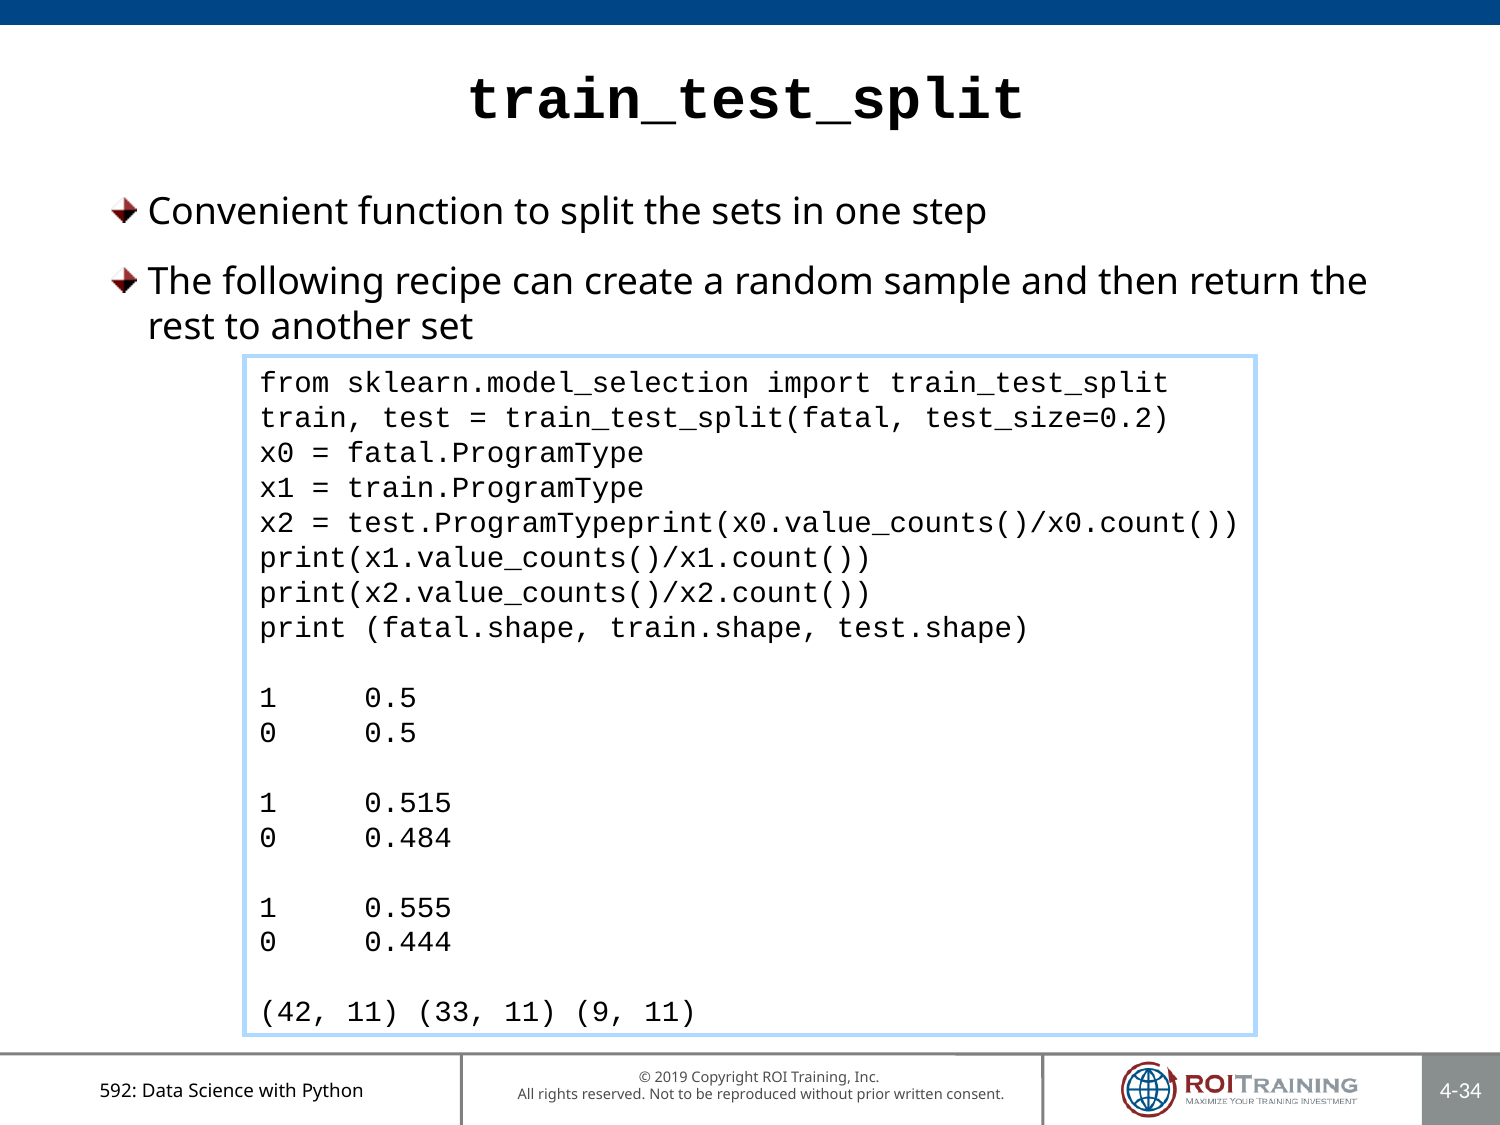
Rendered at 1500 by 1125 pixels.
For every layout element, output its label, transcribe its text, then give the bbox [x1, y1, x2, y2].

picture [110, 266, 137, 293]
picture [1113, 1060, 1362, 1118]
text_box from sklearn.model_selection import train_test_split train, test = train_test_split(fatal, test_size=0.2) x0 = fatal.ProgramType x1 = train.ProgramType x2 = test.ProgramTypeprint(x0.value_counts()/x0.count()) print(x1.value_counts()/x1.count()) print(x2.value_counts()/x2.count()) print (fatal.shape, train.shape, test.shape) 1 0.5 0 0.5 1 0.515 0 0.484 1 0.555 0 0.444 (42, 11) (33, 11) (9, 11) [244, 356, 1256, 1036]
picture [110, 196, 137, 223]
title train_test_split [172, 43, 1322, 147]
list Convenient function to split the sets in one step The following recipe can create a random sample and then return the rest to another set [95, 179, 1411, 1012]
